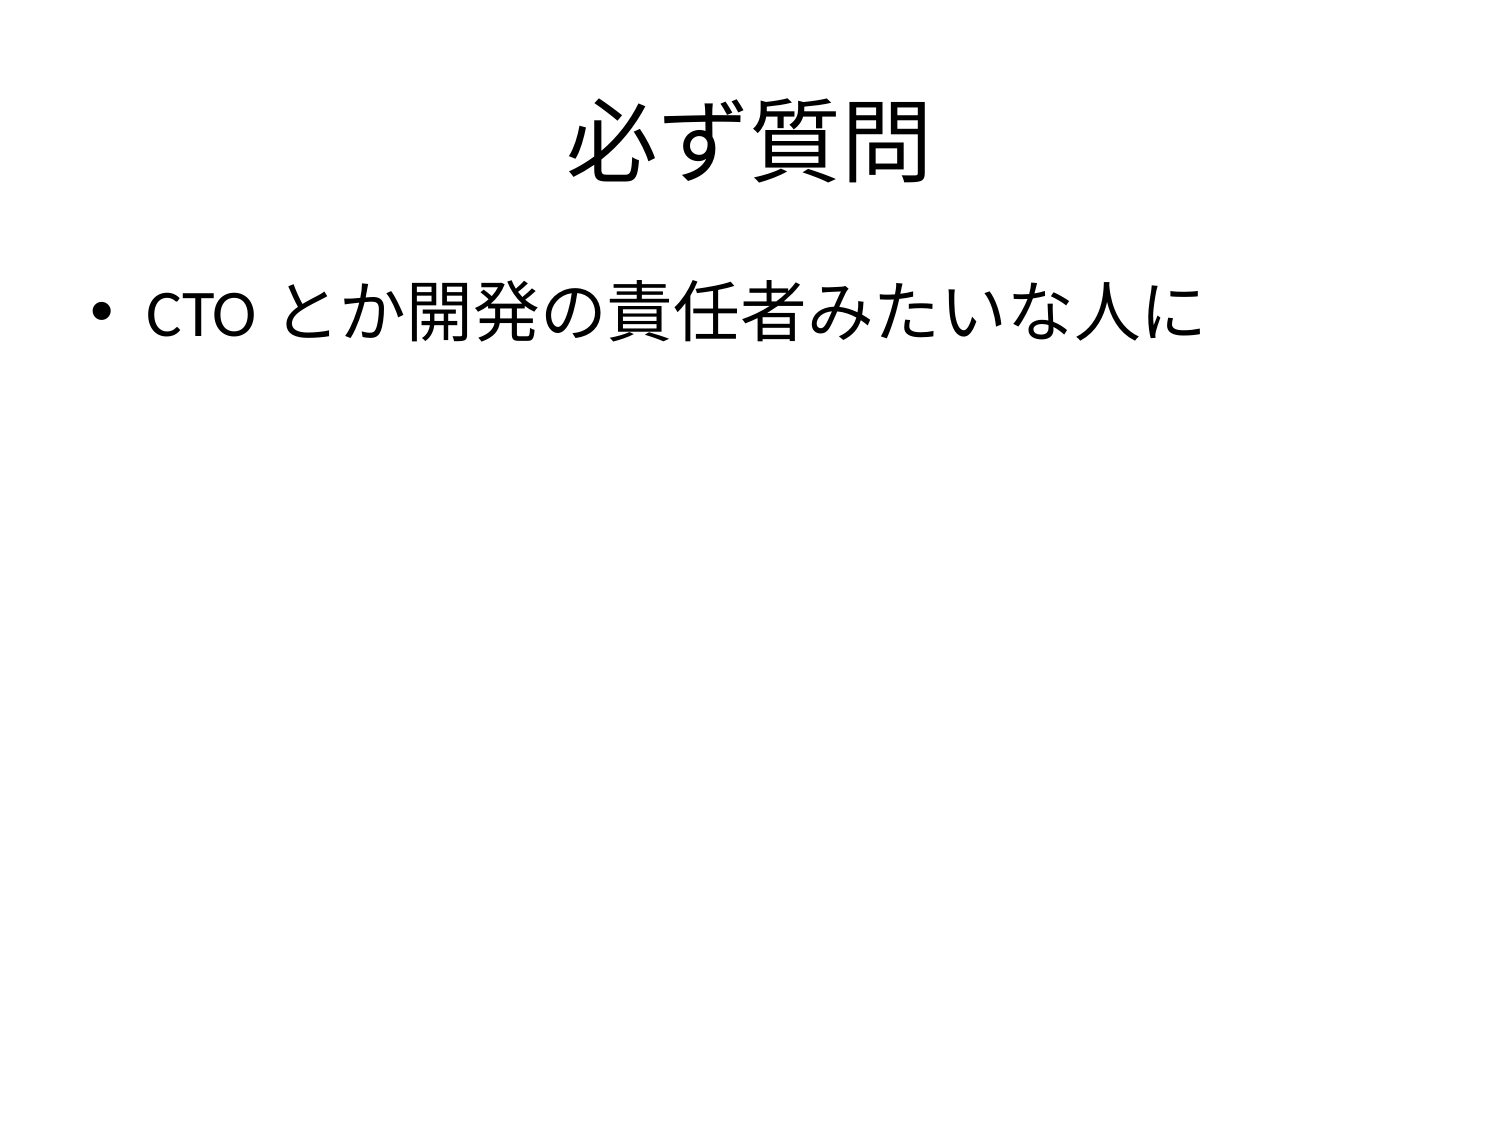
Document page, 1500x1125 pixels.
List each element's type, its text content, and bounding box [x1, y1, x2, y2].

title 必ず質問 [75, 45, 1425, 233]
list CTOとか開発の責任者みたいな人に [75, 262, 1425, 1005]
